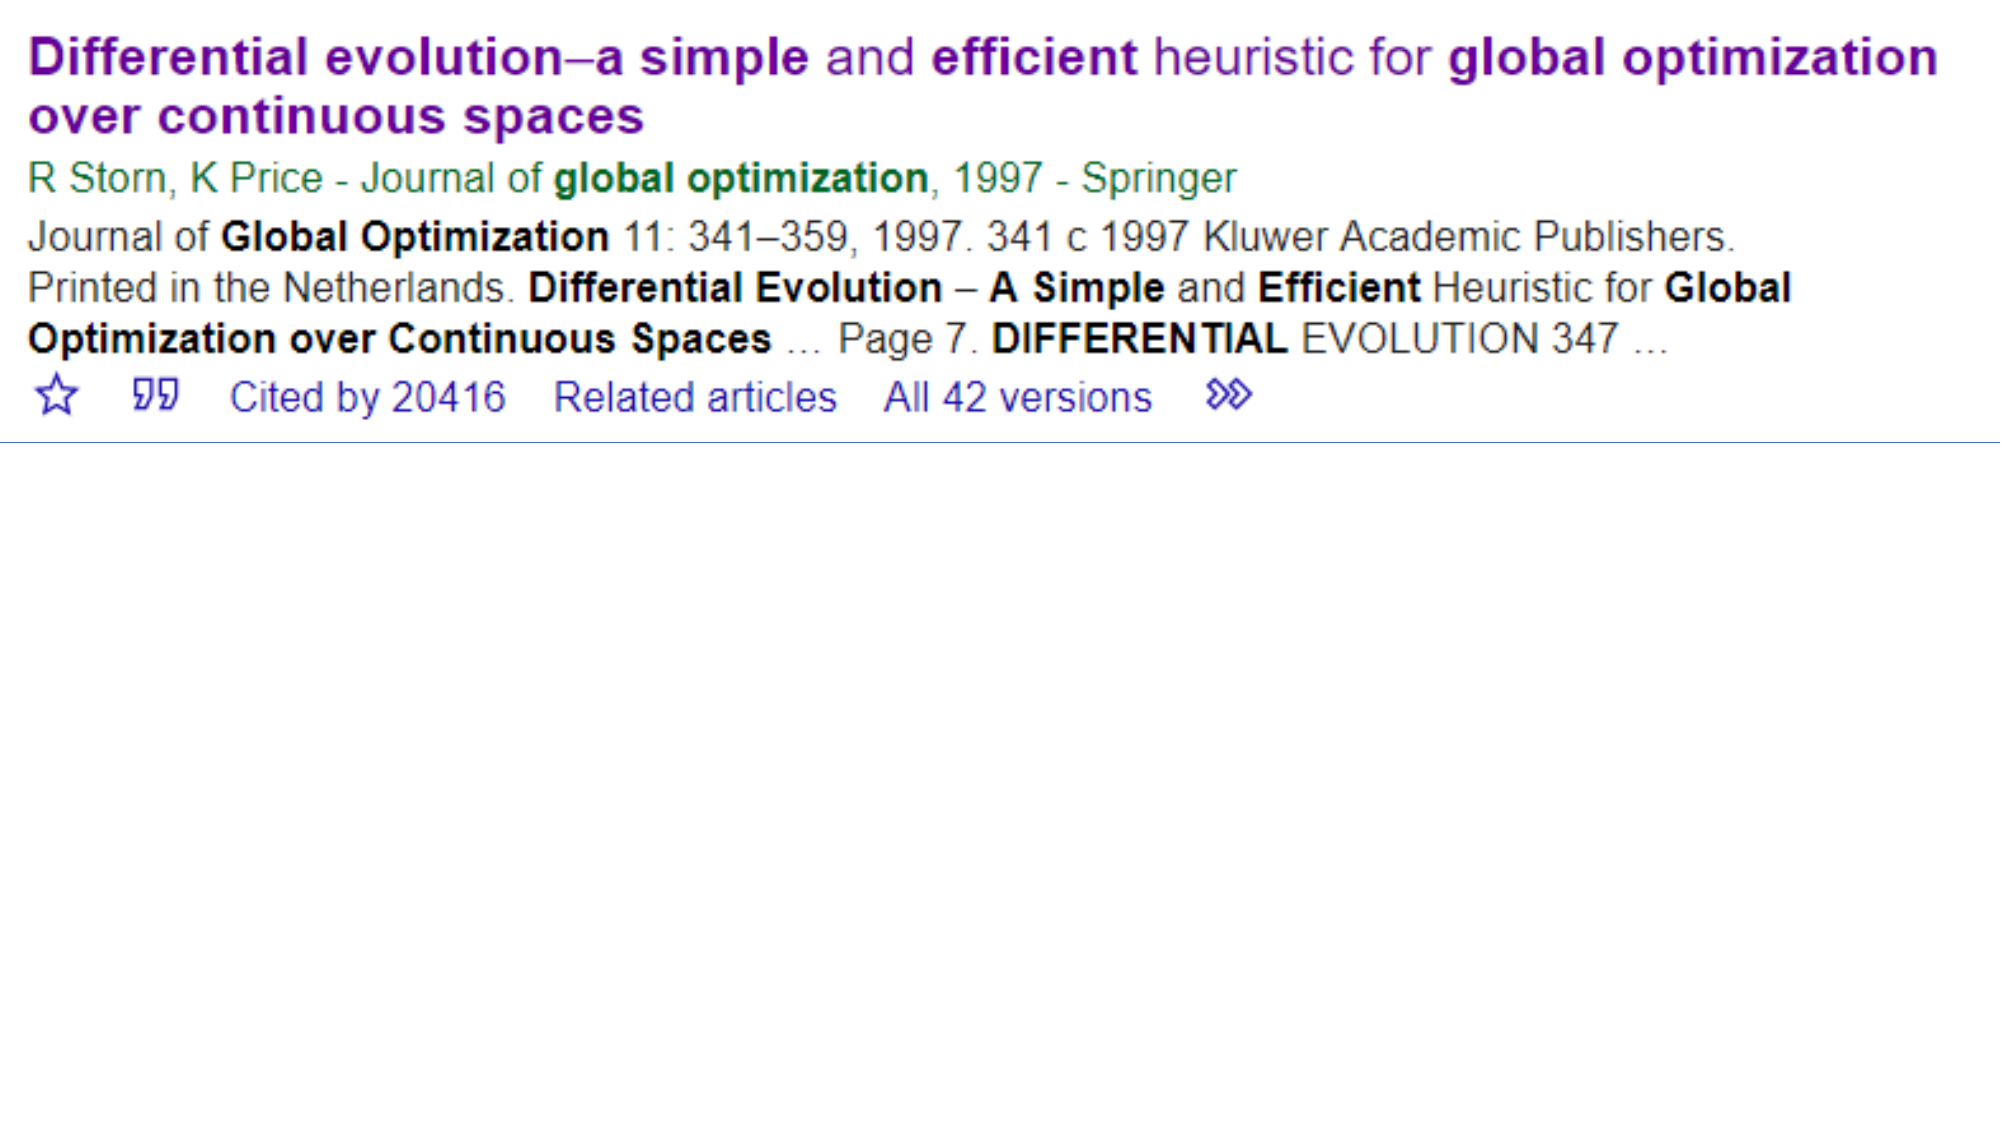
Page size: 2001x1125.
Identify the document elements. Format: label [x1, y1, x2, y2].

picture [0, 0, 1983, 442]
